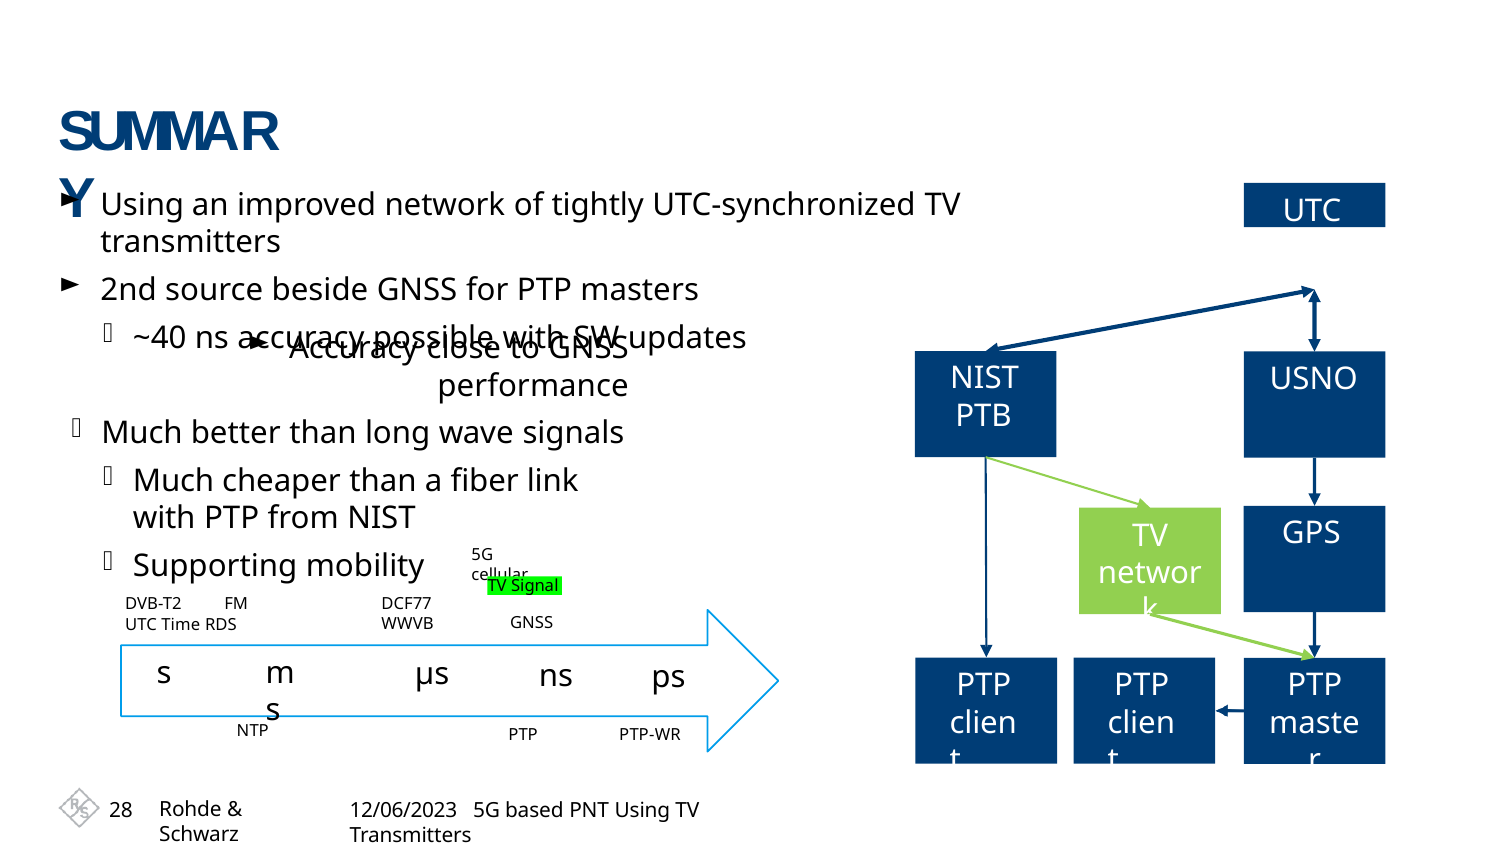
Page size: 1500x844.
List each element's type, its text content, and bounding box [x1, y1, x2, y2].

text_box [914, 351, 1057, 457]
text_box Using an improved network of tightly UTC-synchronized TV transmitters 2nd source beside GNSS for PTP masters ~40 ns accuracy possible with SW updates [56, 171, 1095, 355]
text_box UTC [1243, 182, 1386, 228]
slide_number 28 [102, 796, 139, 844]
picture [58, 787, 100, 828]
text_box 5G cellular [469, 541, 554, 584]
text_box DVB-T2 FM UTC Time RDS [123, 591, 260, 634]
text_box [985, 285, 1321, 355]
text_box ps [649, 654, 687, 694]
text_box [1243, 351, 1386, 458]
text_box DCF77 WWVB [379, 591, 438, 634]
text_box PTP [506, 721, 544, 744]
text_box s [154, 649, 175, 690]
text_box PTP client [1105, 772, 1183, 777]
text_box NIST PTB [948, 355, 1024, 433]
text_box µs [412, 651, 451, 691]
text_box [1326, 657, 1386, 764]
text_box Accuracy close to GNSS performance Much better than long wave signals Much cheaper than a fiber link with PTP from NIST Supporting mobility [56, 315, 838, 583]
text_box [979, 456, 1222, 658]
text_box GPS [1326, 510, 1350, 551]
text_box Rohde & Schwarz [157, 796, 327, 844]
text_box [1326, 505, 1386, 613]
text_box ns [536, 652, 575, 693]
title SUMMARY [56, 91, 298, 171]
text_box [915, 457, 1322, 765]
text_box [121, 609, 779, 752]
text_box TV Signal [487, 576, 562, 595]
text_box GNSS [507, 610, 560, 633]
text_box NTP [234, 717, 273, 740]
text_box PTP-WR [617, 721, 689, 744]
text_box USNO [1267, 356, 1362, 396]
text_box 12/06/2023 5G based PNT Using TV Transmitters [347, 796, 822, 844]
text_box PTP client [947, 772, 1025, 777]
text_box ms [263, 649, 310, 727]
text_box PTP master [1264, 662, 1365, 777]
